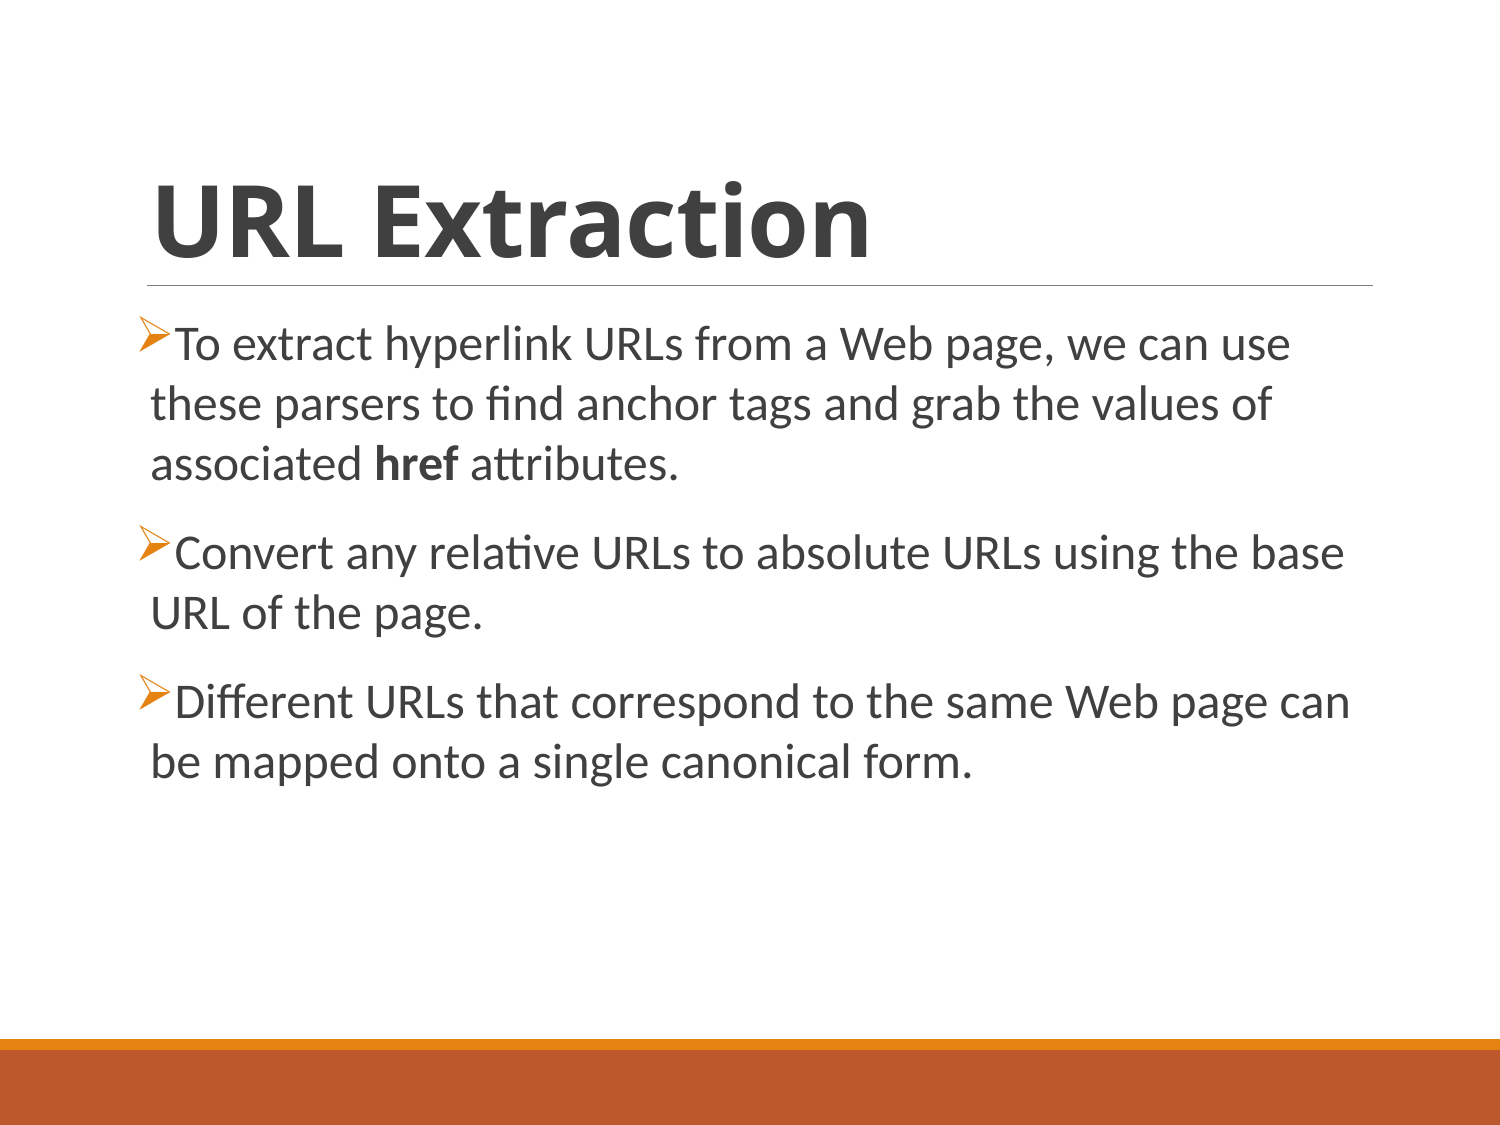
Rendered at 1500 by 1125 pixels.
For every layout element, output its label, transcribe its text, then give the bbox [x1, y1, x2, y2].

list To extract hyperlink URLs from a Web page, we can use these parsers to find anchor tags and grab the values of associated href attributes. Convert any relative URLs to absolute URLs using the base URL of the page. Different URLs that correspond to the same Web page can be mapped onto a single canonical form. [135, 302, 1373, 963]
title URL Extraction [135, 47, 1373, 285]
